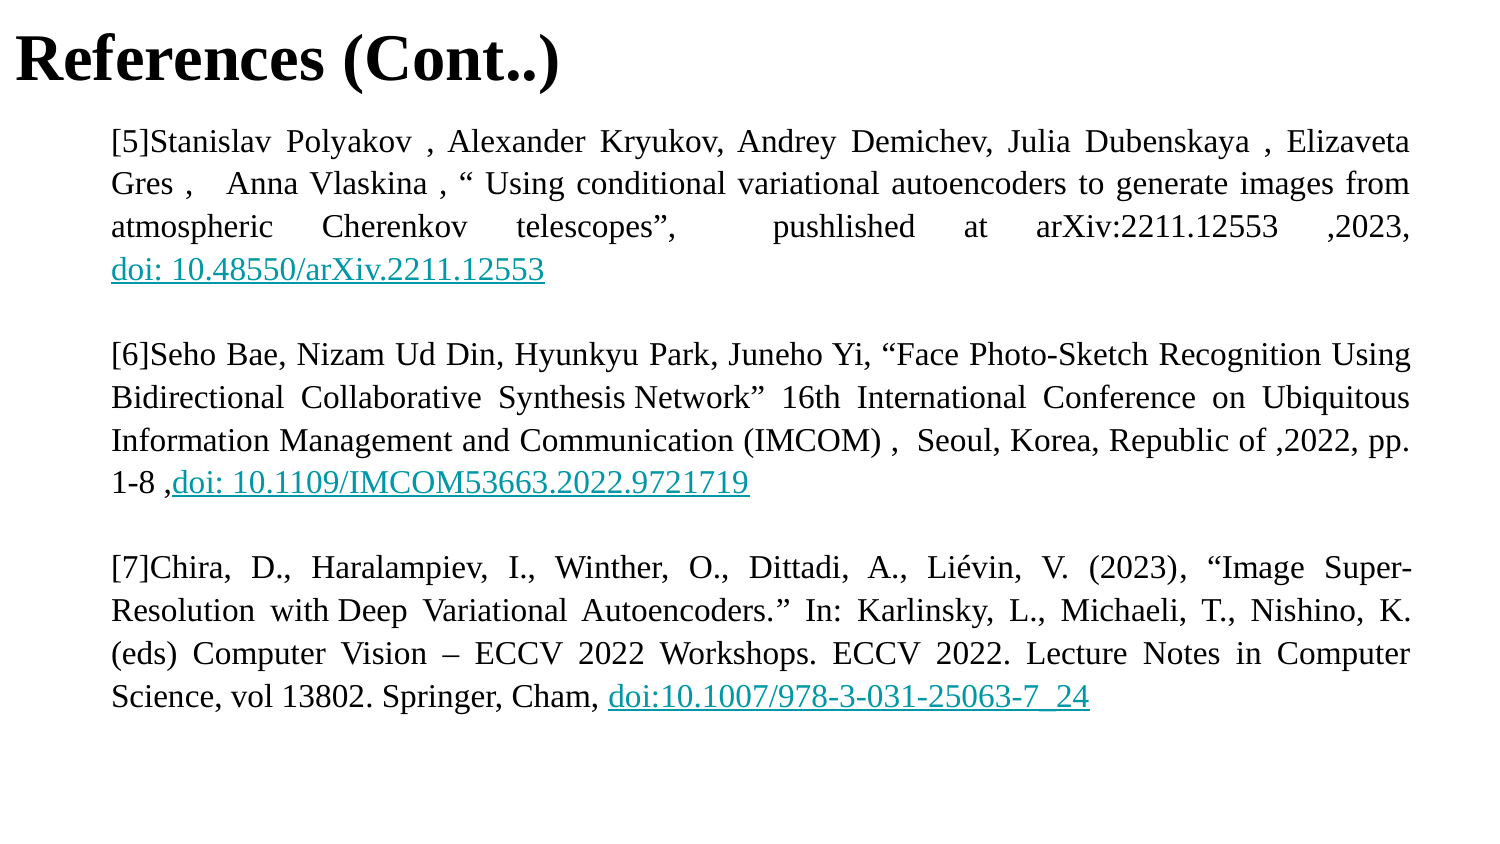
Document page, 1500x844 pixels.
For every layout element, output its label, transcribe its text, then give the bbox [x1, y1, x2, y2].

text_box References (Cont..) [0, 0, 1500, 129]
text_box [5]Stanislav Polyakov , Alexander Kryukov, Andrey Demichev, Julia Dubenskaya , Elizaveta Gres , Anna Vlaskina , “ Using conditional variational autoencoders to generate images from atmospheric Cherenkov telescopes”, pushlished at arXiv:2211.12553 ,2023, doi: 10.48550/arXiv.2211.12553 [6]Seho Bae, Nizam Ud Din, Hyunkyu Park, Juneho Yi, “Face Photo-Sketch Recognition Using Bidirectional Collaborative Synthesis Network” 16th International Conference on Ubiquitous Information Management and Communication (IMCOM) , Seoul, Korea, Republic of ,2022, pp. 1-8 ,doi: 10.1109/IMCOM53663.2022.9721719 [7]Chira, D., Haralampiev, I., Winther, O., Dittadi, A., Liévin, V. (2023), “Image Super-Resolution with Deep Variational Autoencoders.” In: Karlinsky, L., Michaeli, T., Nishino, K. (eds) Computer Vision – ECCV 2022 Workshops. ECCV 2022. Lecture Notes in Computer Science, vol 13802. Springer, Cham, doi:10.1007/978-3-031-25063-7_24 [37, 108, 1428, 798]
